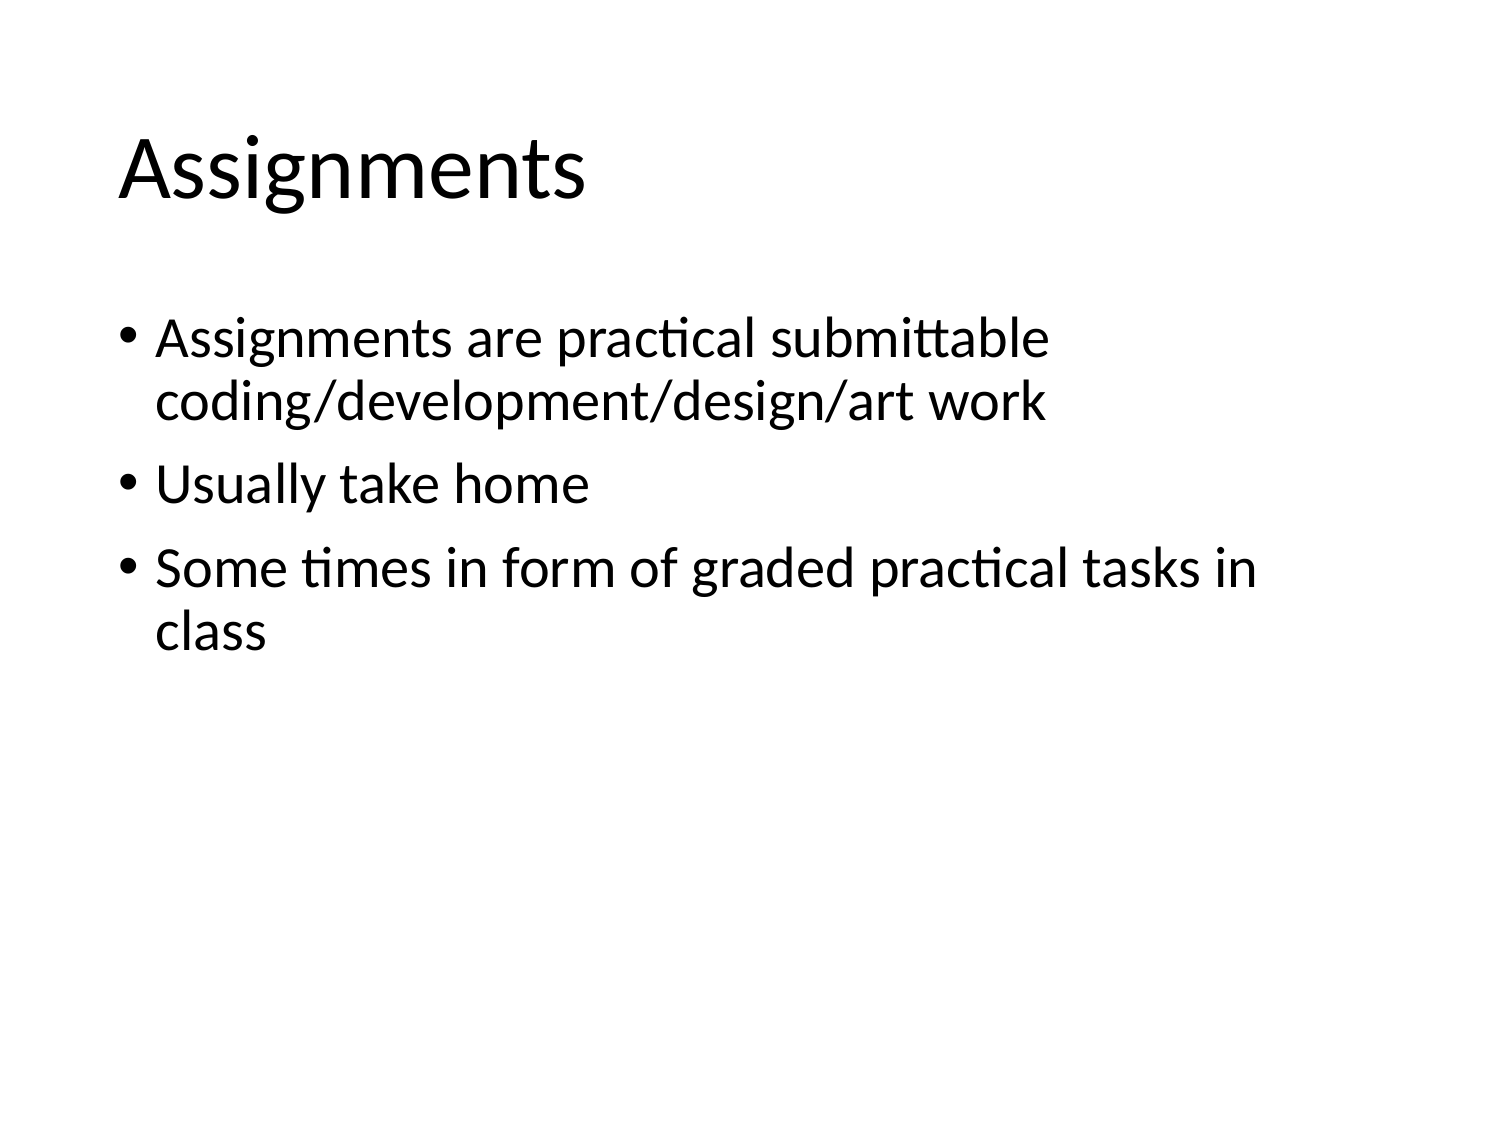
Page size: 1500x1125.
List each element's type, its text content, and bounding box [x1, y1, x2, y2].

title Assignments [103, 59, 1397, 278]
list Assignments are practical submittable coding/development/design/art work Usually take home Some times in form of graded practical tasks in class [103, 299, 1397, 1014]
